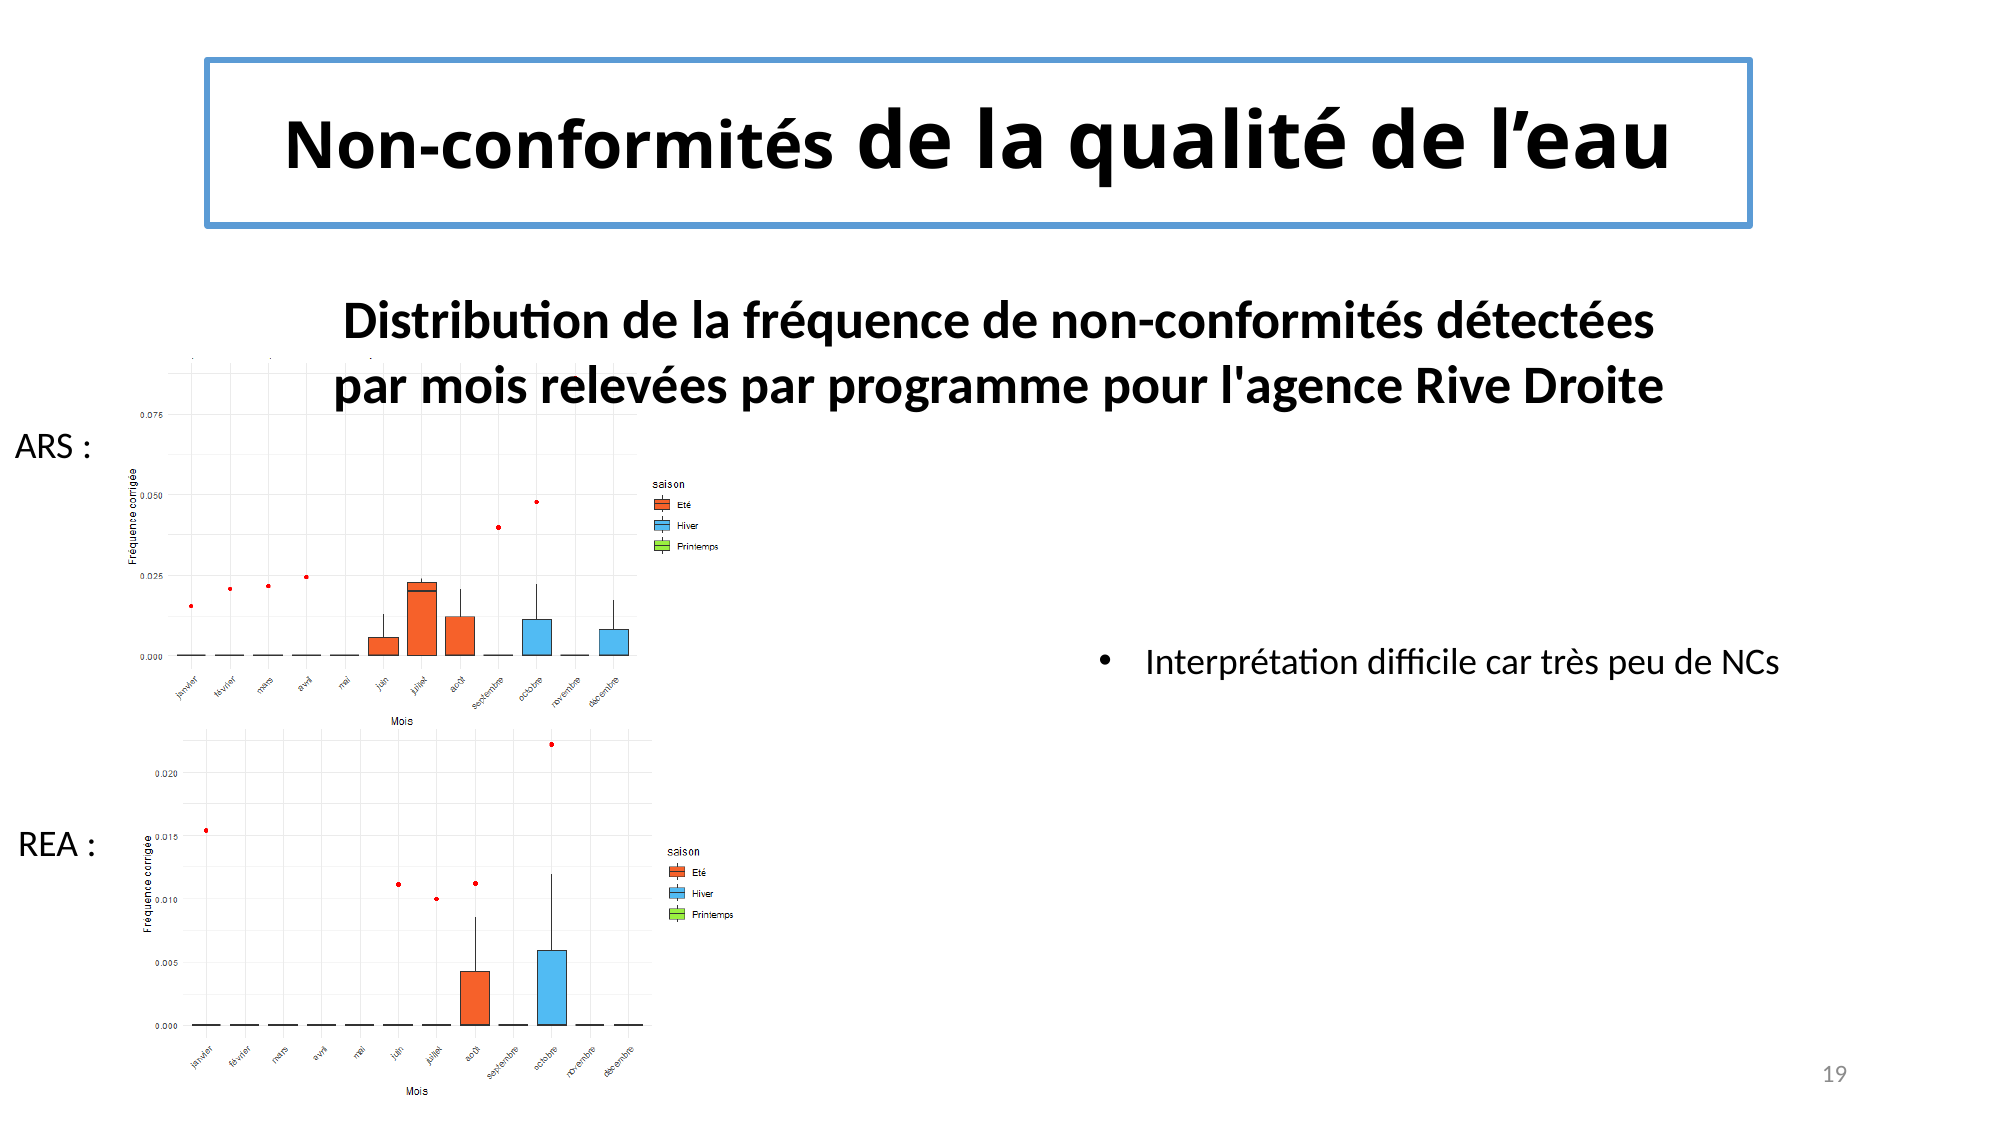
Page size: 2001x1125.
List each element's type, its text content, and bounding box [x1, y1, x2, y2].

text_box Interprétation difficile car très peu de NCs [1083, 629, 1892, 690]
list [122, 358, 728, 731]
slide_number 19 [1412, 1042, 1863, 1103]
text_box ARS : [0, 413, 122, 474]
picture [137, 728, 743, 1101]
text_box Distribution de la fréquence de non-conformités détectées par mois relevées par programme pour l'agence Rive Droite [305, 277, 1695, 422]
text_box REA : [3, 811, 137, 872]
title Non-conformités de la qualité de l’eau [207, 59, 1750, 226]
